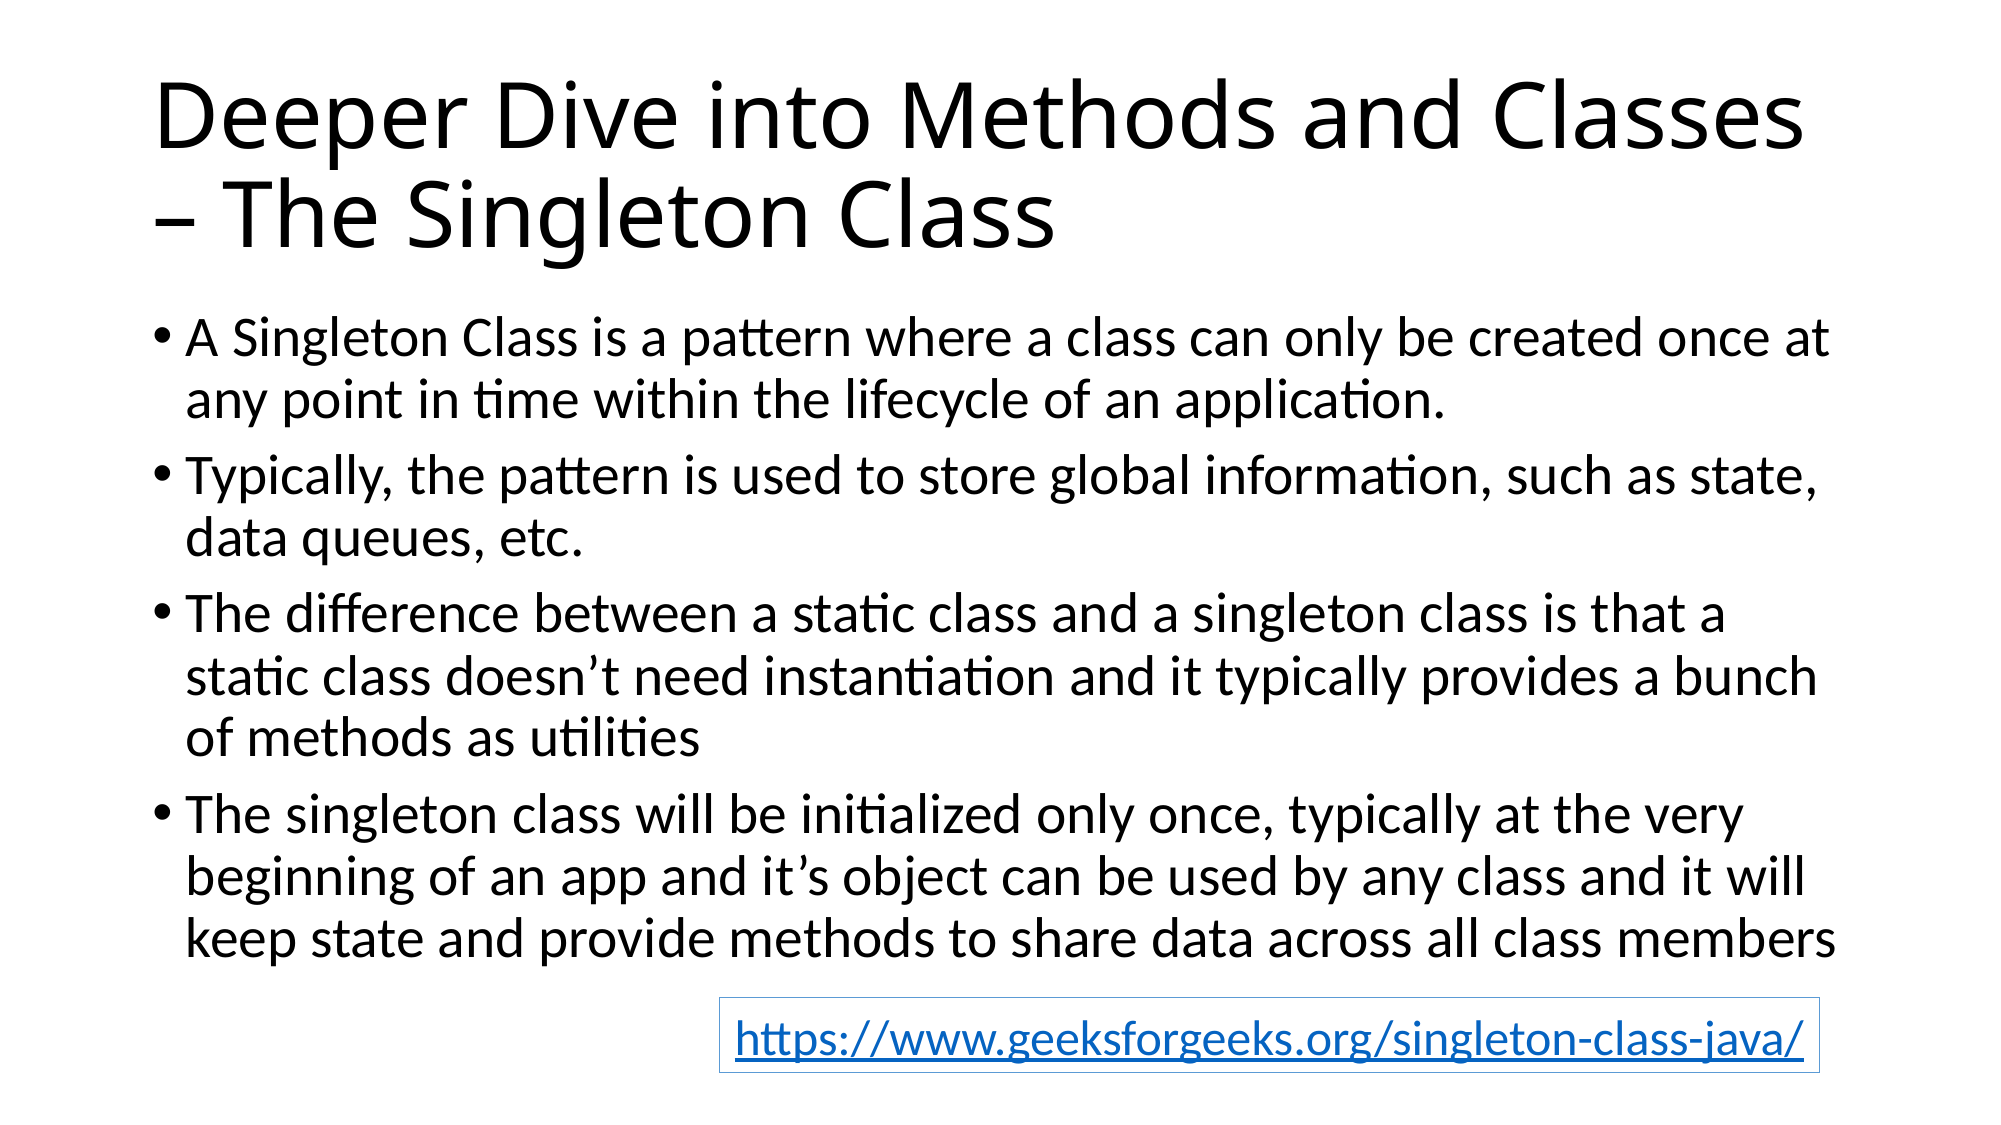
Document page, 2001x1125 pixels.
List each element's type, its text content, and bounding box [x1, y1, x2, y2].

text_box https://www.geeksforgeeks.org/singleton-class-java/ [719, 997, 1820, 1073]
title Deeper Dive into Methods and Classes – The Singleton Class [137, 59, 1863, 278]
list A Singleton Class is a pattern where a class can only be created once at any point in time within the lifecycle of an application. Typically, the pattern is used to store global information, such as state, data queues, etc. The difference between a static class and a singleton class is that a static class doesn’t need instantiation and it typically provides a bunch of methods as utilities The singleton class will be initialized only once, typically at the very beginning of an app and it’s object can be used by any class and it will keep state and provide methods to share data across all class members [137, 299, 1863, 1014]
